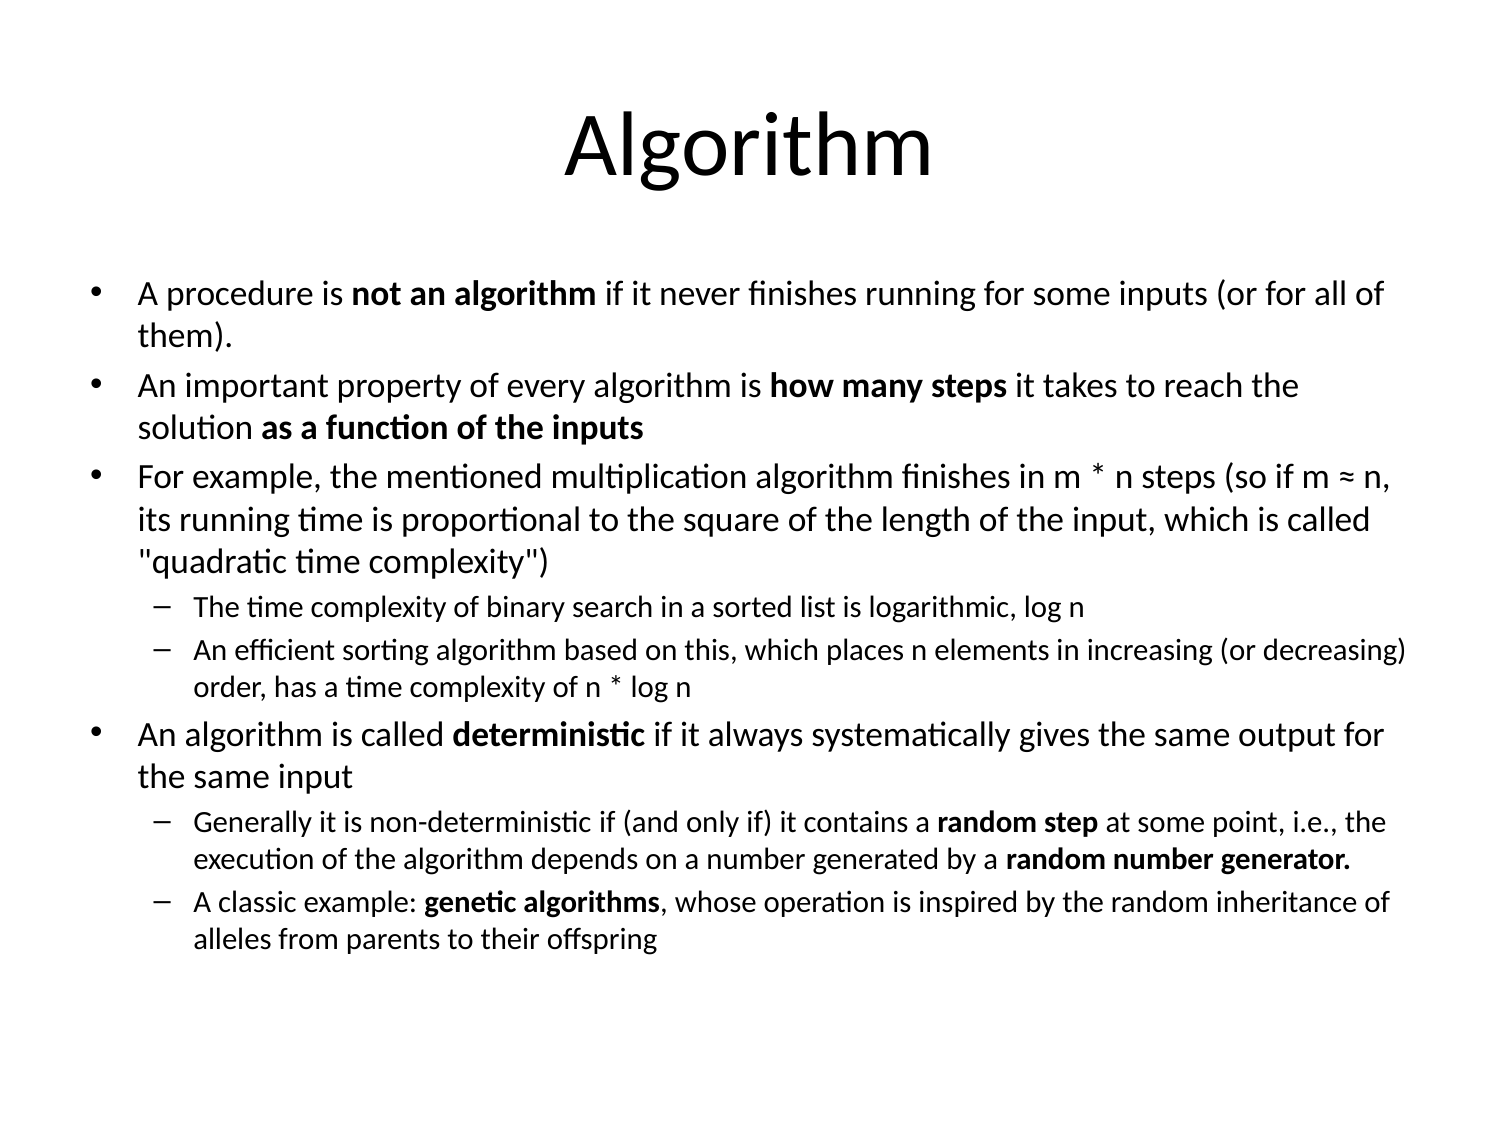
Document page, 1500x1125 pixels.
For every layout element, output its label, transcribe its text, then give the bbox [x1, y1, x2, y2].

list A procedure is not an algorithm if it never finishes running for some inputs (or for all of them). An important property of every algorithm is how many steps it takes to reach the solution as a function of the inputs For example, the mentioned multiplication algorithm finishes in m * n steps (so if m ≈ n, its running time is proportional to the square of the length of the input, which is called "quadratic time complexity") The time complexity of binary search in a sorted list is logarithmic, log n An efficient sorting algorithm based on this, which places n elements in increasing (or decreasing) order, has a time complexity of n * log n An algorithm is called deterministic if it always systematically gives the same output for the same input Generally it is non-deterministic if (and only if) it contains a random step at some point, i.e., the execution of the algorithm depends on a number generated by a random number generator. A classic example: genetic algorithms, whose operation is inspired by the random inheritance of alleles from parents to their offspring [75, 262, 1425, 1005]
title Algorithm [75, 45, 1425, 233]
